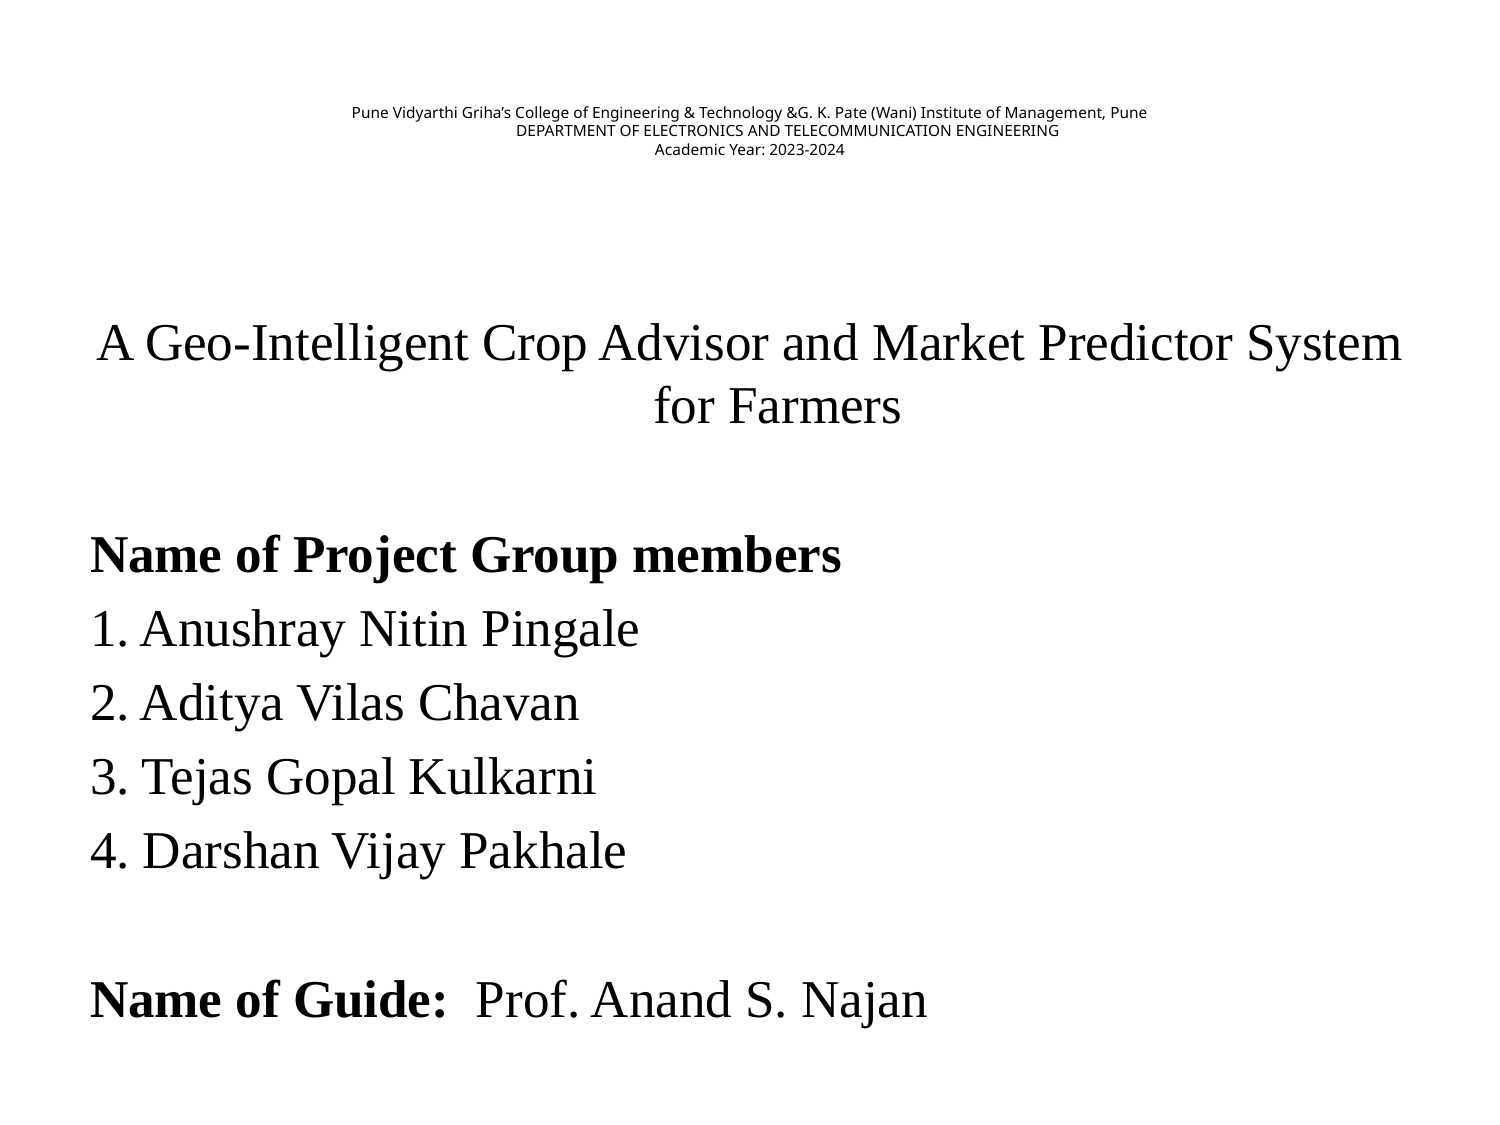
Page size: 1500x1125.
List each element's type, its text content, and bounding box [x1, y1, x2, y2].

title Pune Vidyarthi Griha’s College of Engineering & Technology &G. K. Pate (Wani) Institute of Management, Pune DEPARTMENT OF ELECTRONICS AND TELECOMMUNICATION ENGINEERING Academic Year: 2023-2024 [75, 0, 1425, 250]
list A Geo-Intelligent Crop Advisor and Market Predictor System for Farmers Name of Project Group members 1. Anushray Nitin Pingale 2. Aditya Vilas Chavan 3. Tejas Gopal Kulkarni 4. Darshan Vijay Pakhale Name of Guide: Prof. Anand S. Najan [75, 299, 1425, 1043]
